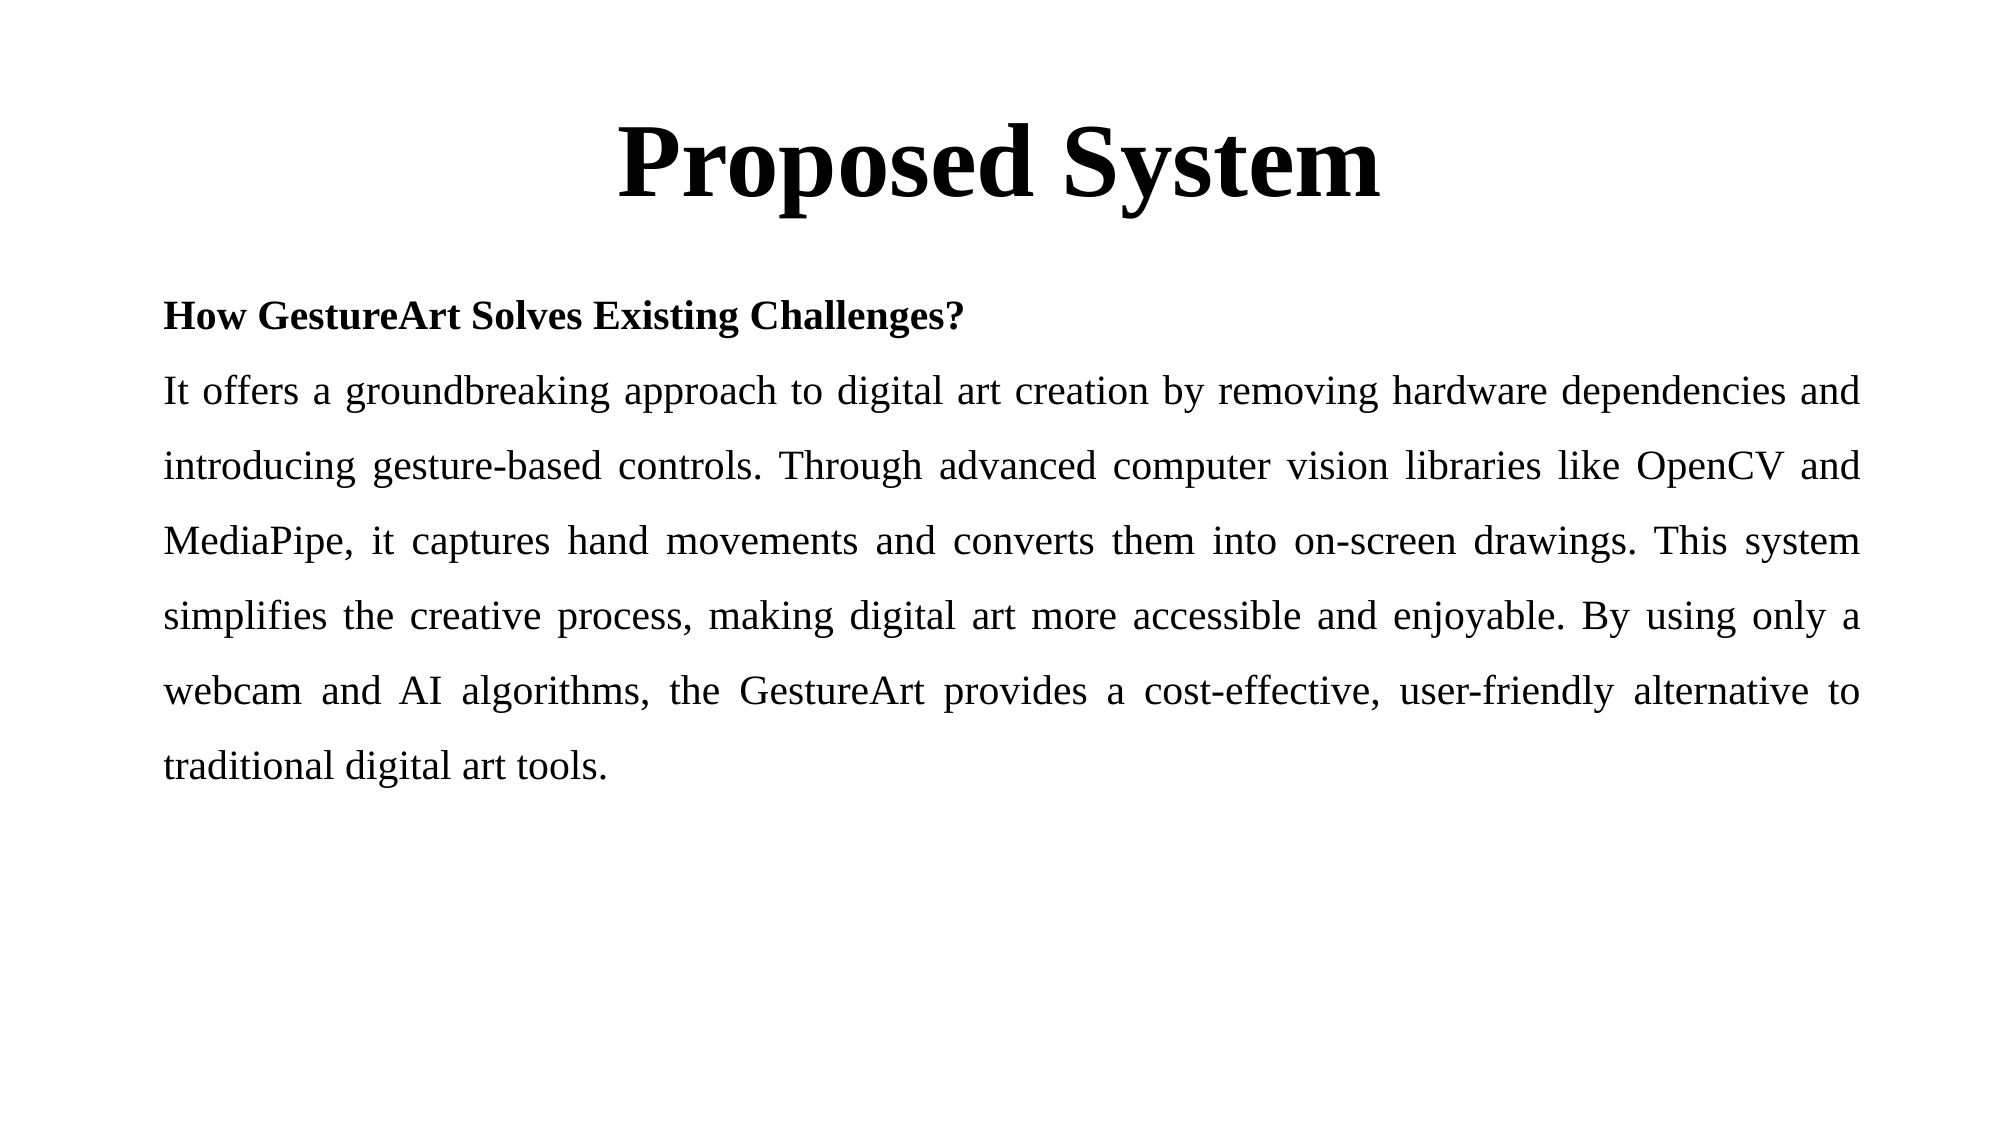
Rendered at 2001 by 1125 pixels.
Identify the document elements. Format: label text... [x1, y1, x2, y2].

title Proposed System [249, 97, 1750, 227]
text_box How GestureArt Solves Existing Challenges? It offers a groundbreaking approach to digital art creation by removing hardware dependencies and introducing gesture-based controls. Through advanced computer vision libraries like OpenCV and MediaPipe, it captures hand movements and converts them into on-screen drawings. This system simplifies the creative process, making digital art more accessible and enjoyable. By using only a webcam and AI algorithms, the GestureArt provides a cost-effective, user-friendly alternative to traditional digital art tools. [148, 255, 1878, 870]
